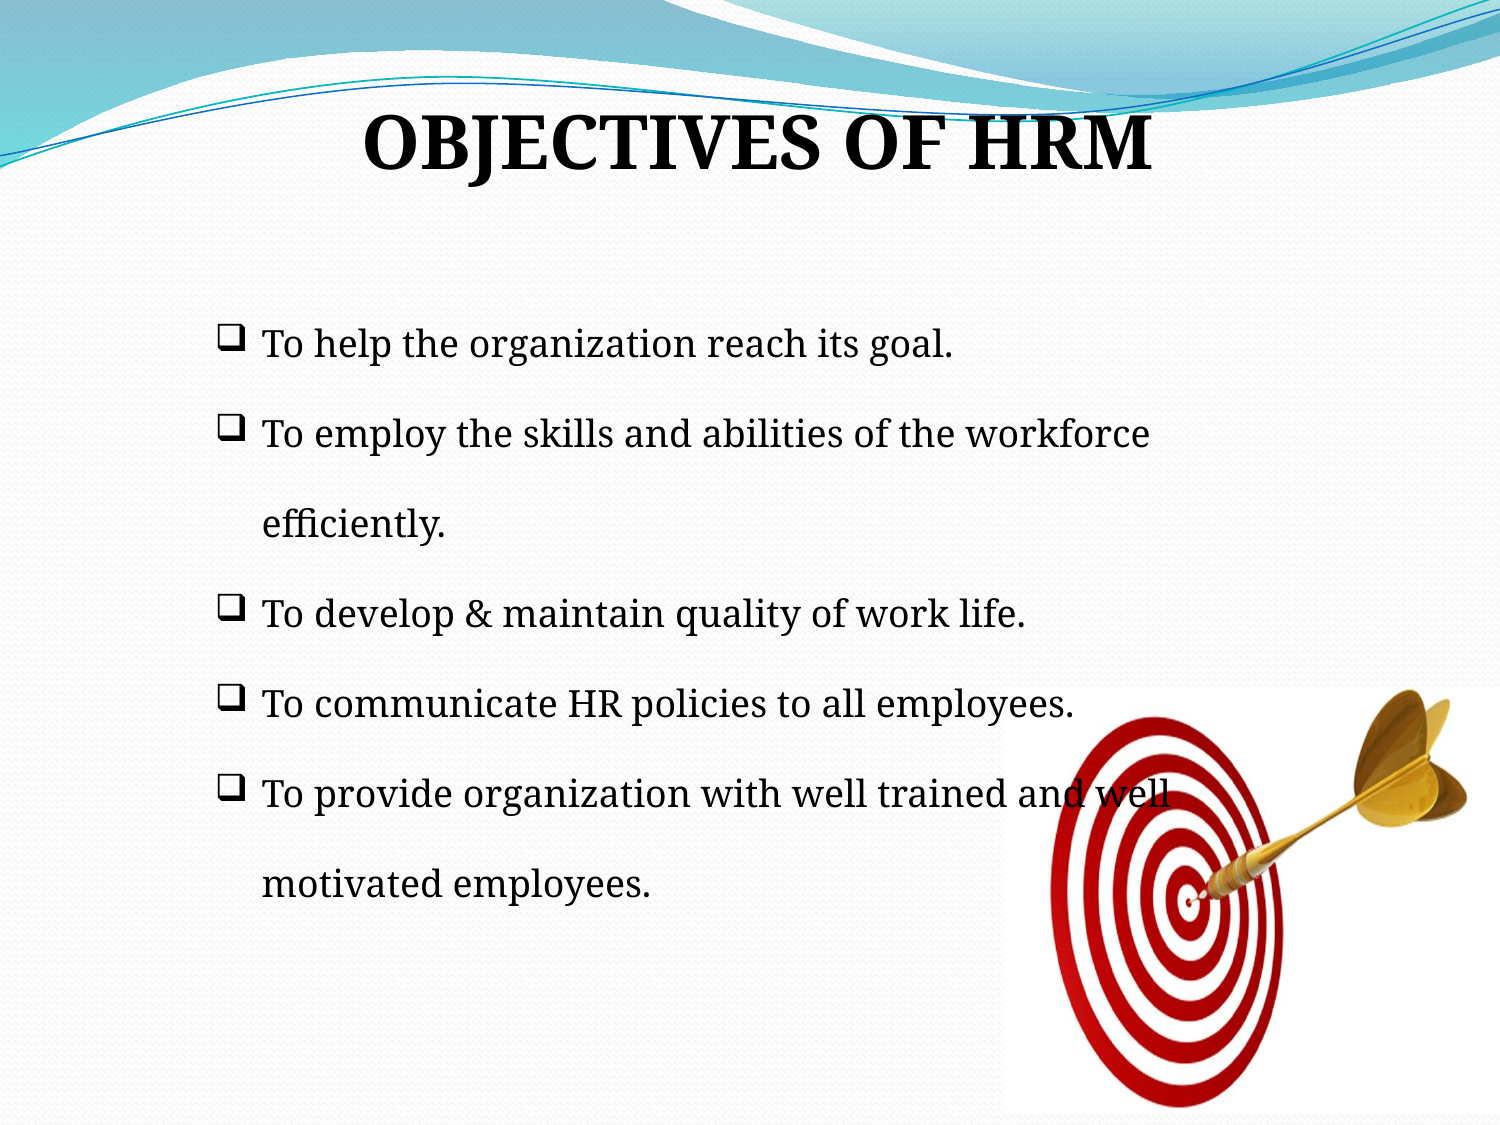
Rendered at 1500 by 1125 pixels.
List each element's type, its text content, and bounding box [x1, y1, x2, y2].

text_box OBJECTIVES OF HRM To help the organization reach its goal. To employ the skills and abilities of the workforce efficiently. To develop & maintain quality of work life. To communicate HR policies to all employees. To provide organization with well trained and well motivated employees. [199, 87, 1338, 1125]
picture [1005, 687, 1500, 1114]
